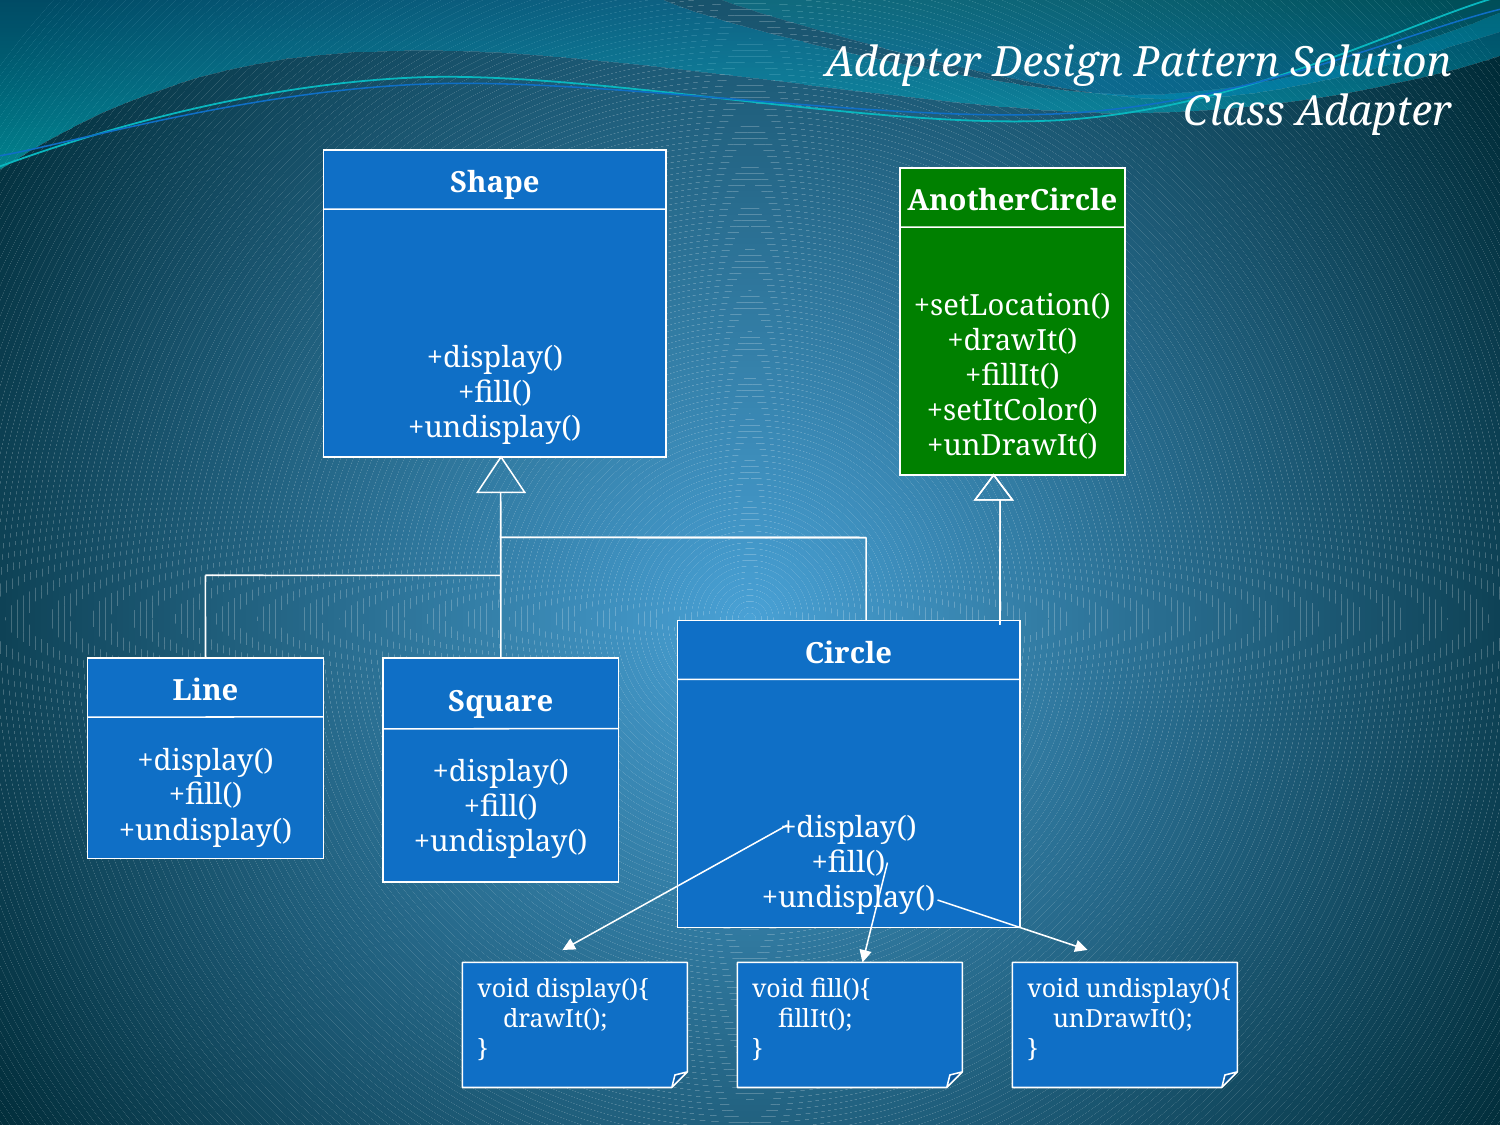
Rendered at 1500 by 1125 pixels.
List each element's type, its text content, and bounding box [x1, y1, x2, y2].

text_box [937, 899, 1238, 1088]
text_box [462, 824, 788, 1088]
subtitle Adapter Design Pattern Solution Class Adapter [62, 37, 1463, 150]
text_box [499, 474, 1020, 899]
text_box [899, 167, 1126, 476]
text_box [737, 862, 963, 1088]
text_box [87, 149, 667, 883]
